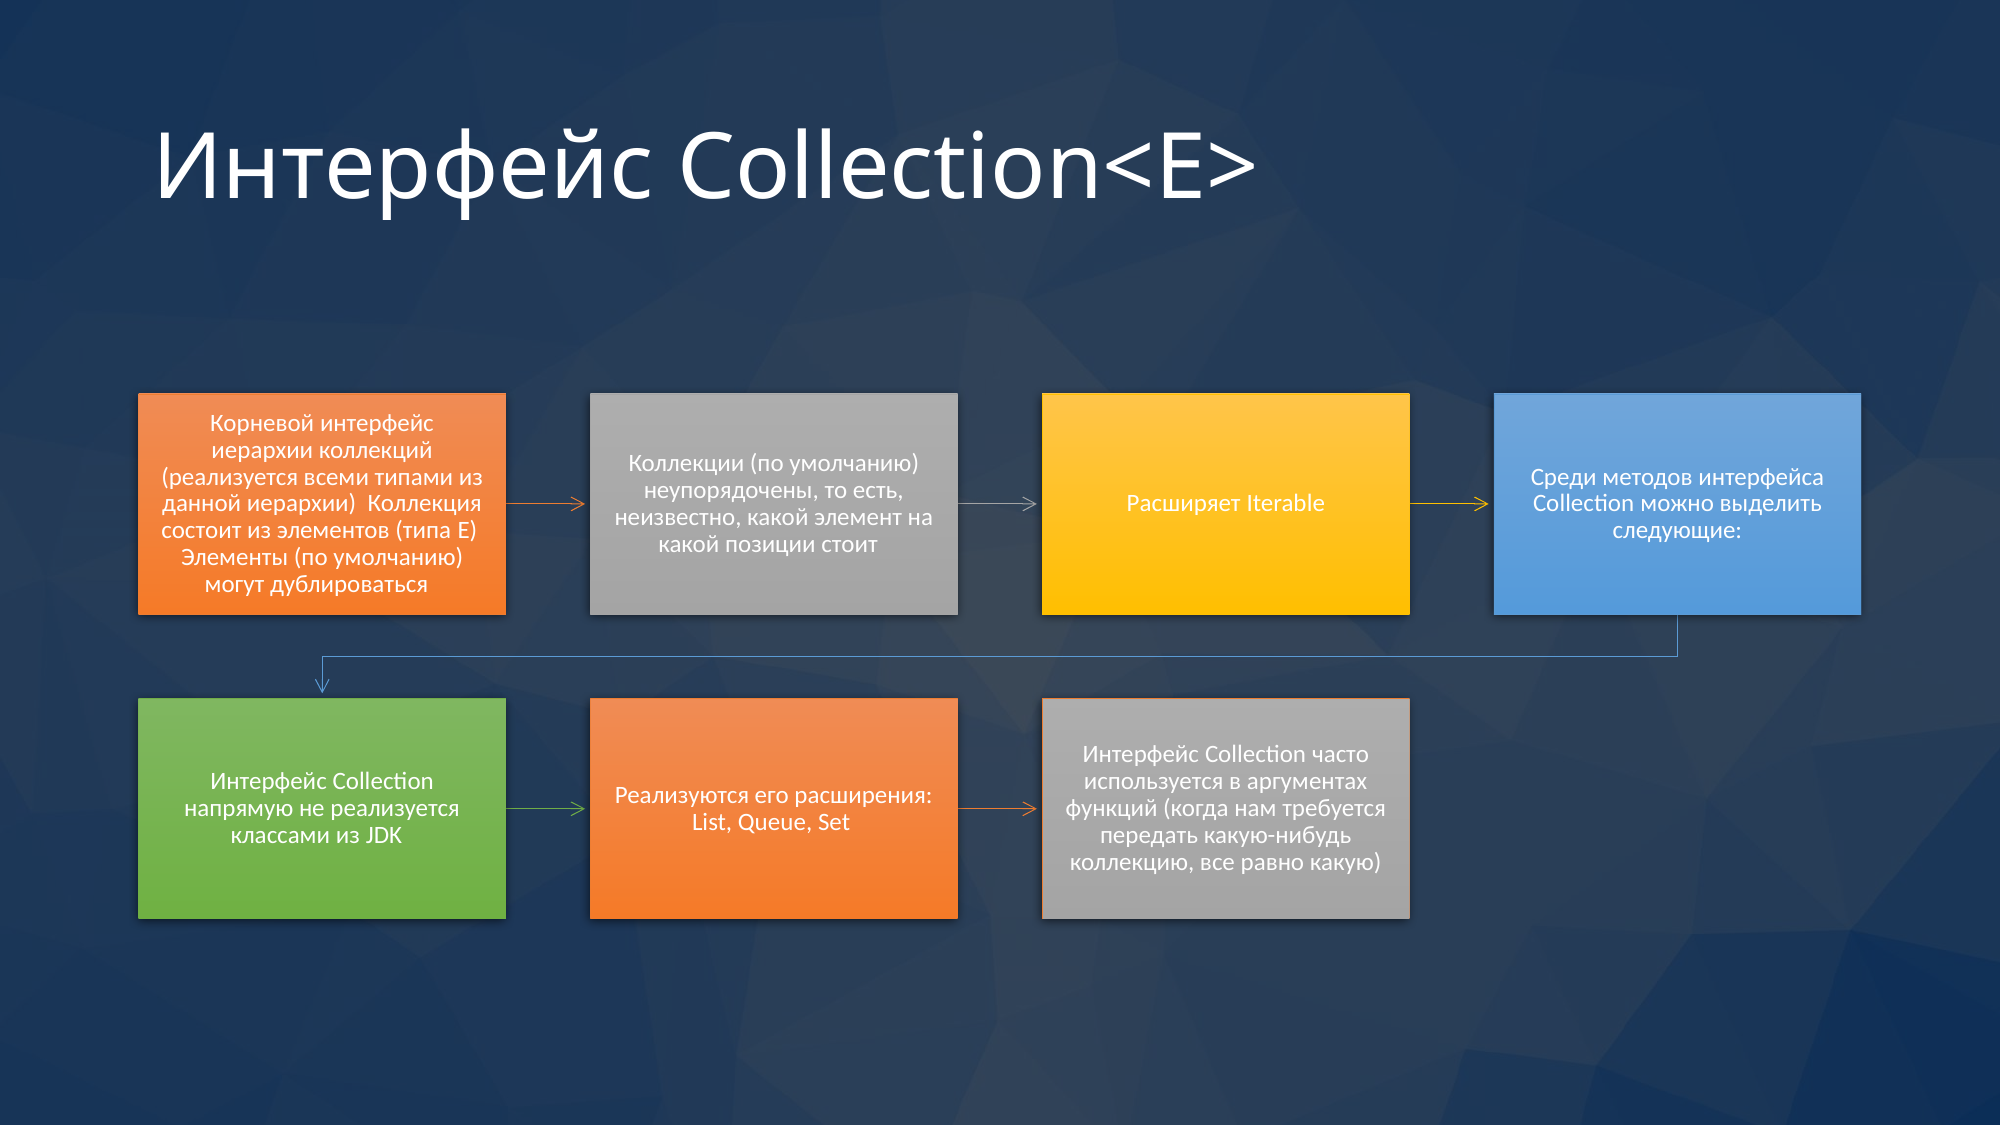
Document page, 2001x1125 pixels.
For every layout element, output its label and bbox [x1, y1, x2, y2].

list [137, 299, 1863, 1014]
picture [0, 0, 2000, 1125]
